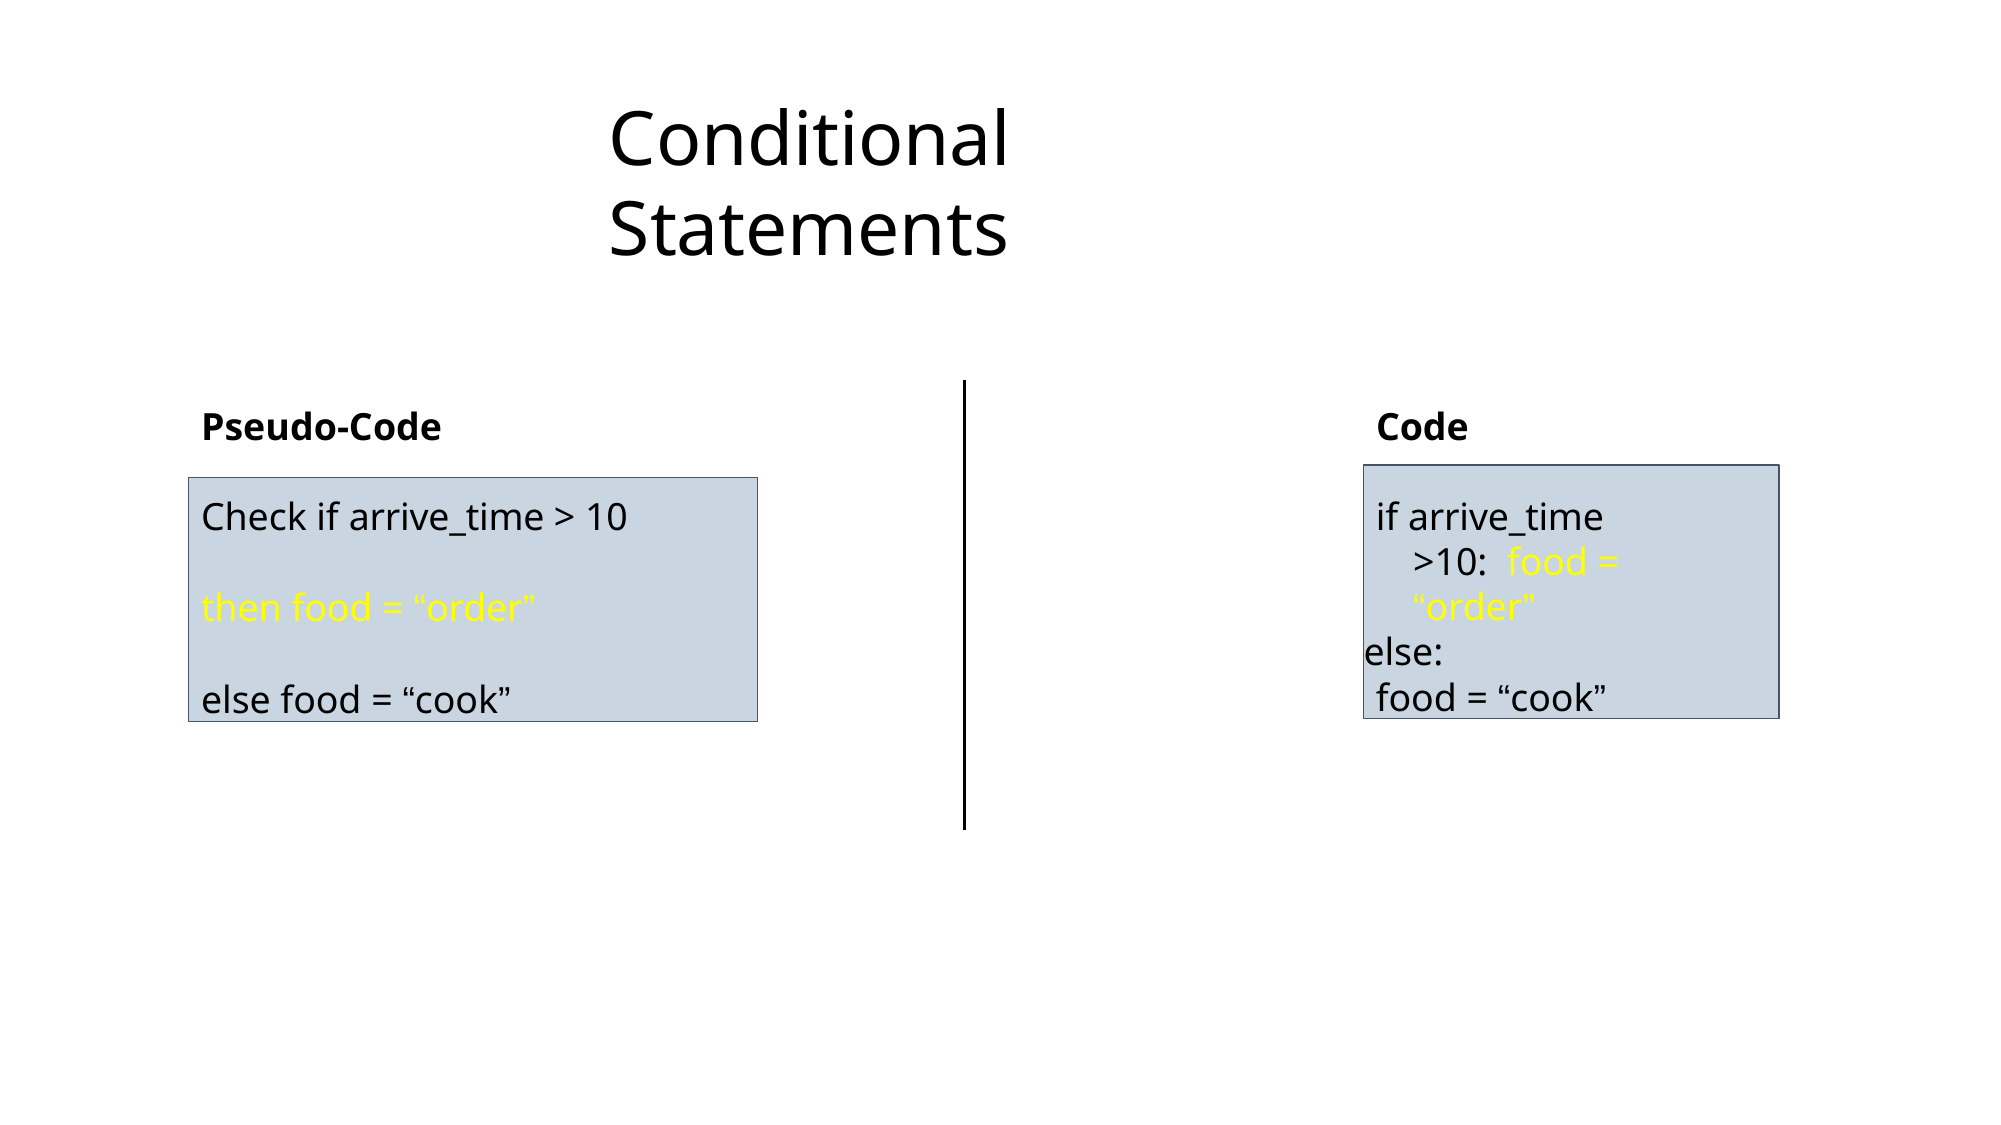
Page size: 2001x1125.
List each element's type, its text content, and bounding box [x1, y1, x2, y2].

text_box Check if arrive_time > 10 then food = “order” else food = “cook” [188, 477, 758, 722]
text_box Pseudo-Code [199, 400, 463, 448]
text_box Code [1373, 400, 1513, 448]
text_box if arrive_time >10: food = “order” else: food = “cook” [1363, 465, 1779, 719]
title Conditional Statements [606, 84, 1392, 275]
